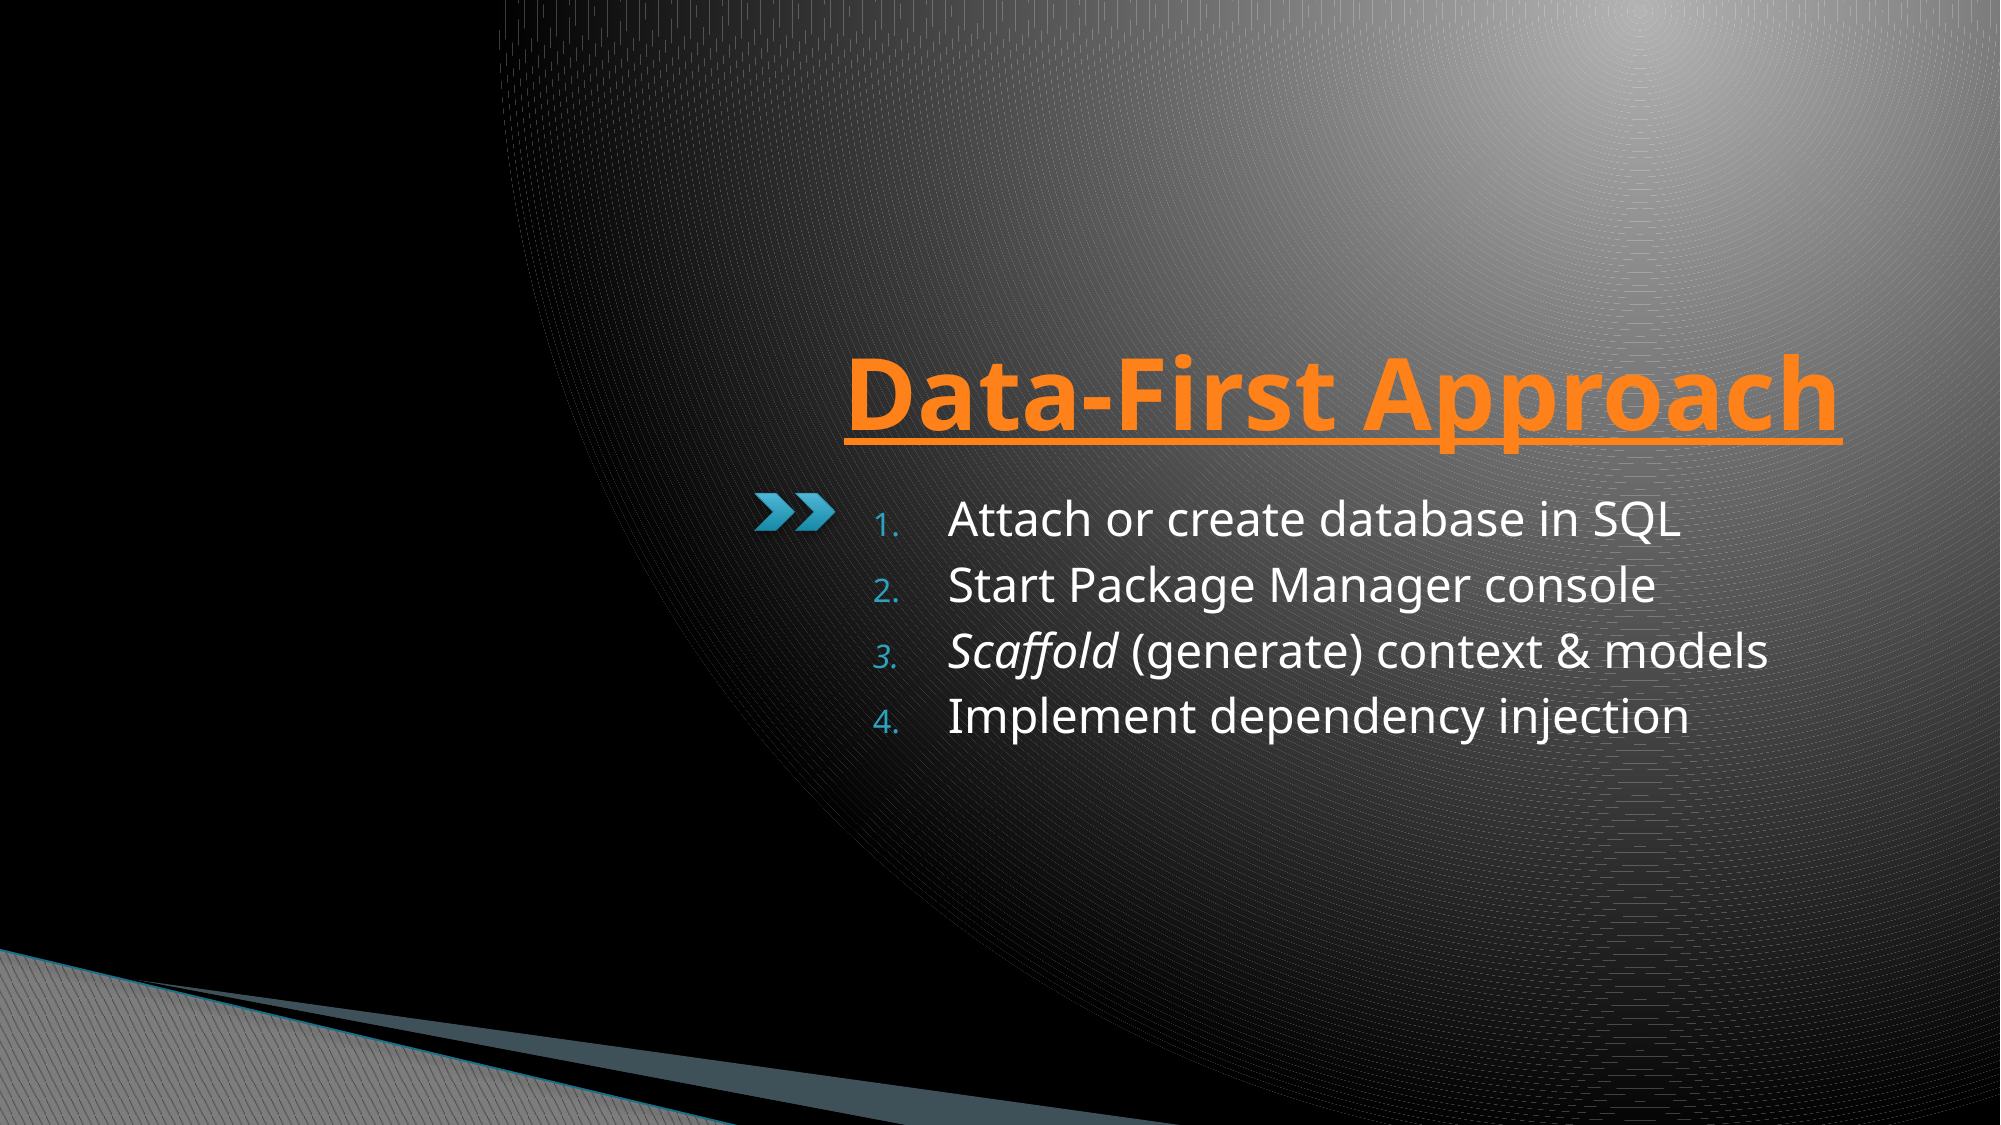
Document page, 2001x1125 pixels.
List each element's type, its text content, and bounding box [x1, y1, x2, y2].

list Attach or create database in SQL Start Package Manager console Scaffold (generate) context & models Implement dependency injection [858, 480, 1858, 833]
title Data-First Approach [157, 173, 1858, 474]
picture [0, 952, 724, 1125]
